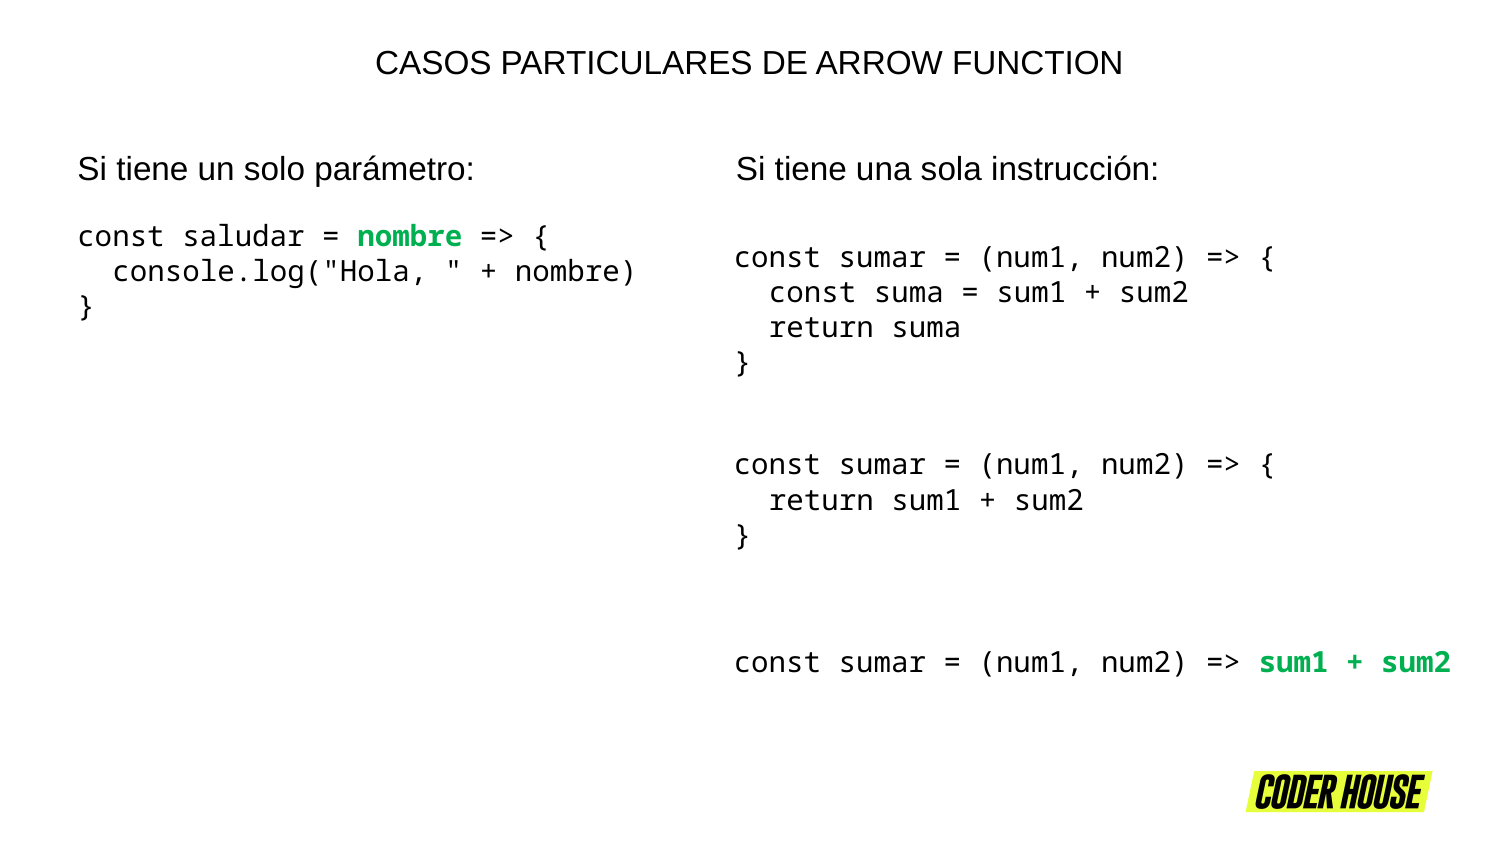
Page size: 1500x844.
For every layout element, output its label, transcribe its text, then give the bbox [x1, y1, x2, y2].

picture [1241, 764, 1437, 819]
text_box Si tiene un solo parámetro: [62, 139, 491, 195]
text_box const sumar = (num1, num2) => { const suma = sum1 + sum2 return suma } [718, 231, 1469, 386]
text_box Si tiene una sola instrucción: [721, 139, 1176, 195]
text_box const saludar = nombre => { console.log("Hola, " + nombre) } [62, 210, 653, 330]
text_box const sumar = (num1, num2) => sum1 + sum2 [718, 636, 1469, 687]
text_box const sumar = (num1, num2) => { return sum1 + sum2 } [718, 438, 1469, 559]
text_box CASOS PARTICULARES DE ARROW FUNCTION [360, 33, 1140, 89]
